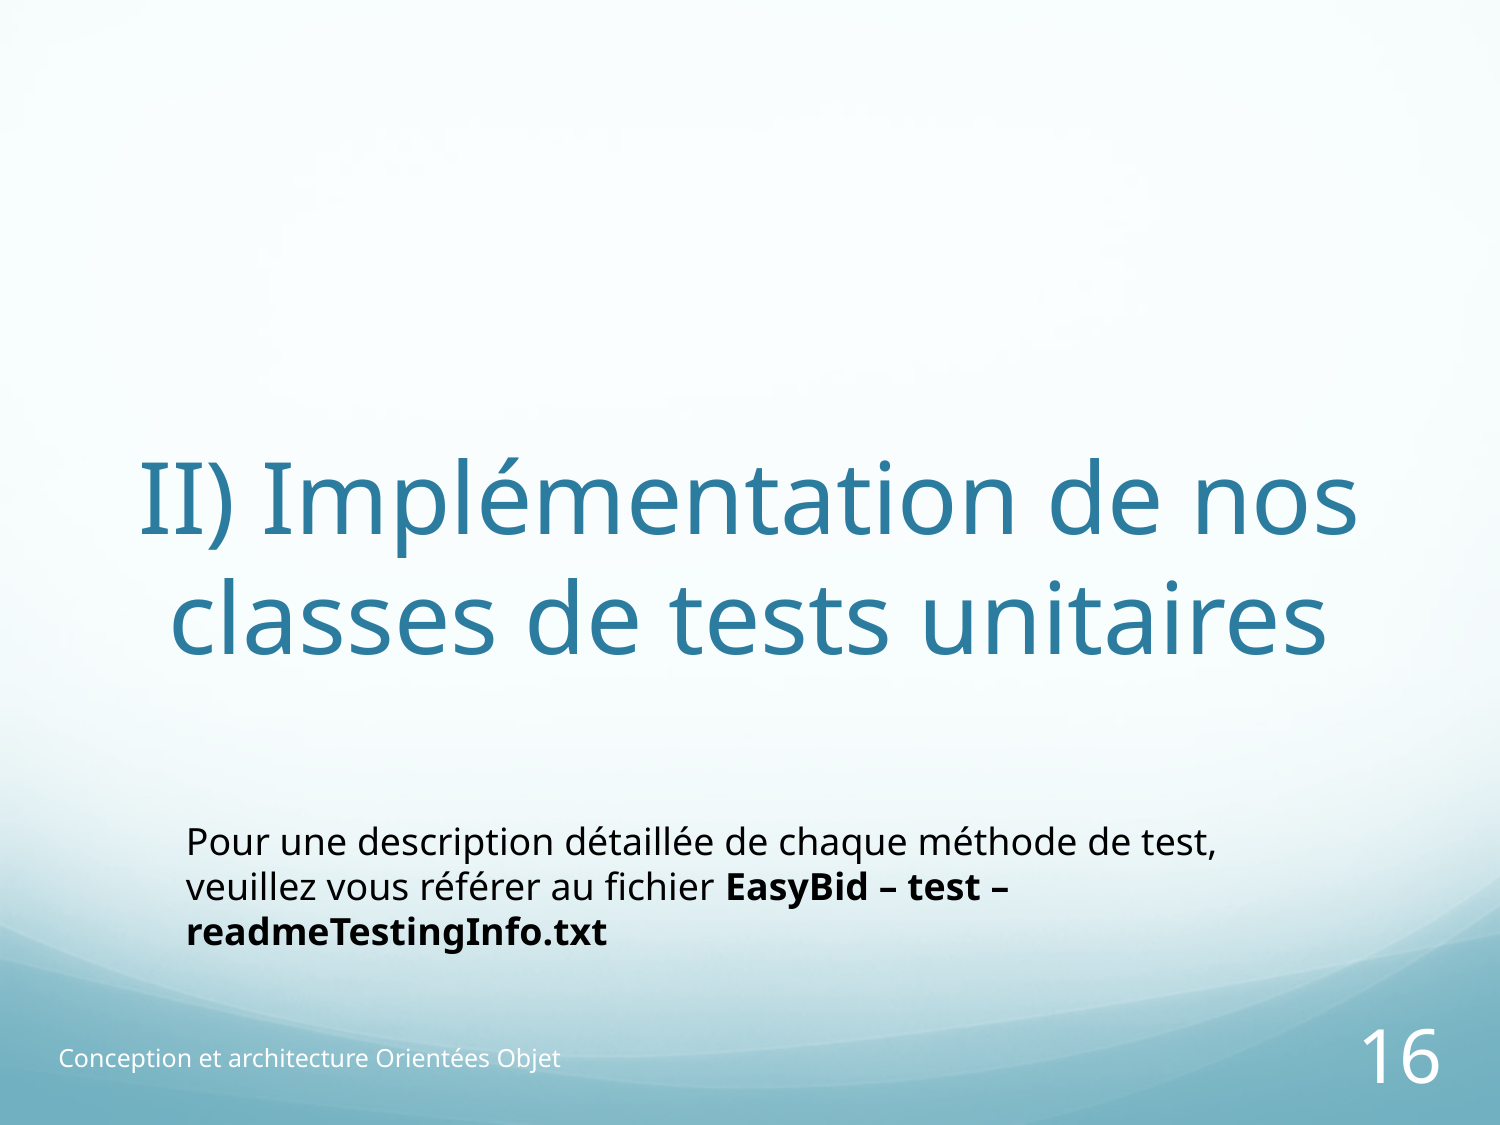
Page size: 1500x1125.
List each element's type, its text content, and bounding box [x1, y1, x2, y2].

footer Conception et architecture Orientées Objet [43, 1029, 838, 1090]
title II) Implémentation de nos classes de tests unitaires [90, 462, 1410, 682]
text_box Pour une description détaillée de chaque méthode de test, veuillez vous référer au fichier EasyBid – test – readmeTestingInfo.txt [171, 810, 1341, 961]
slide_number 16 [1295, 1029, 1459, 1090]
